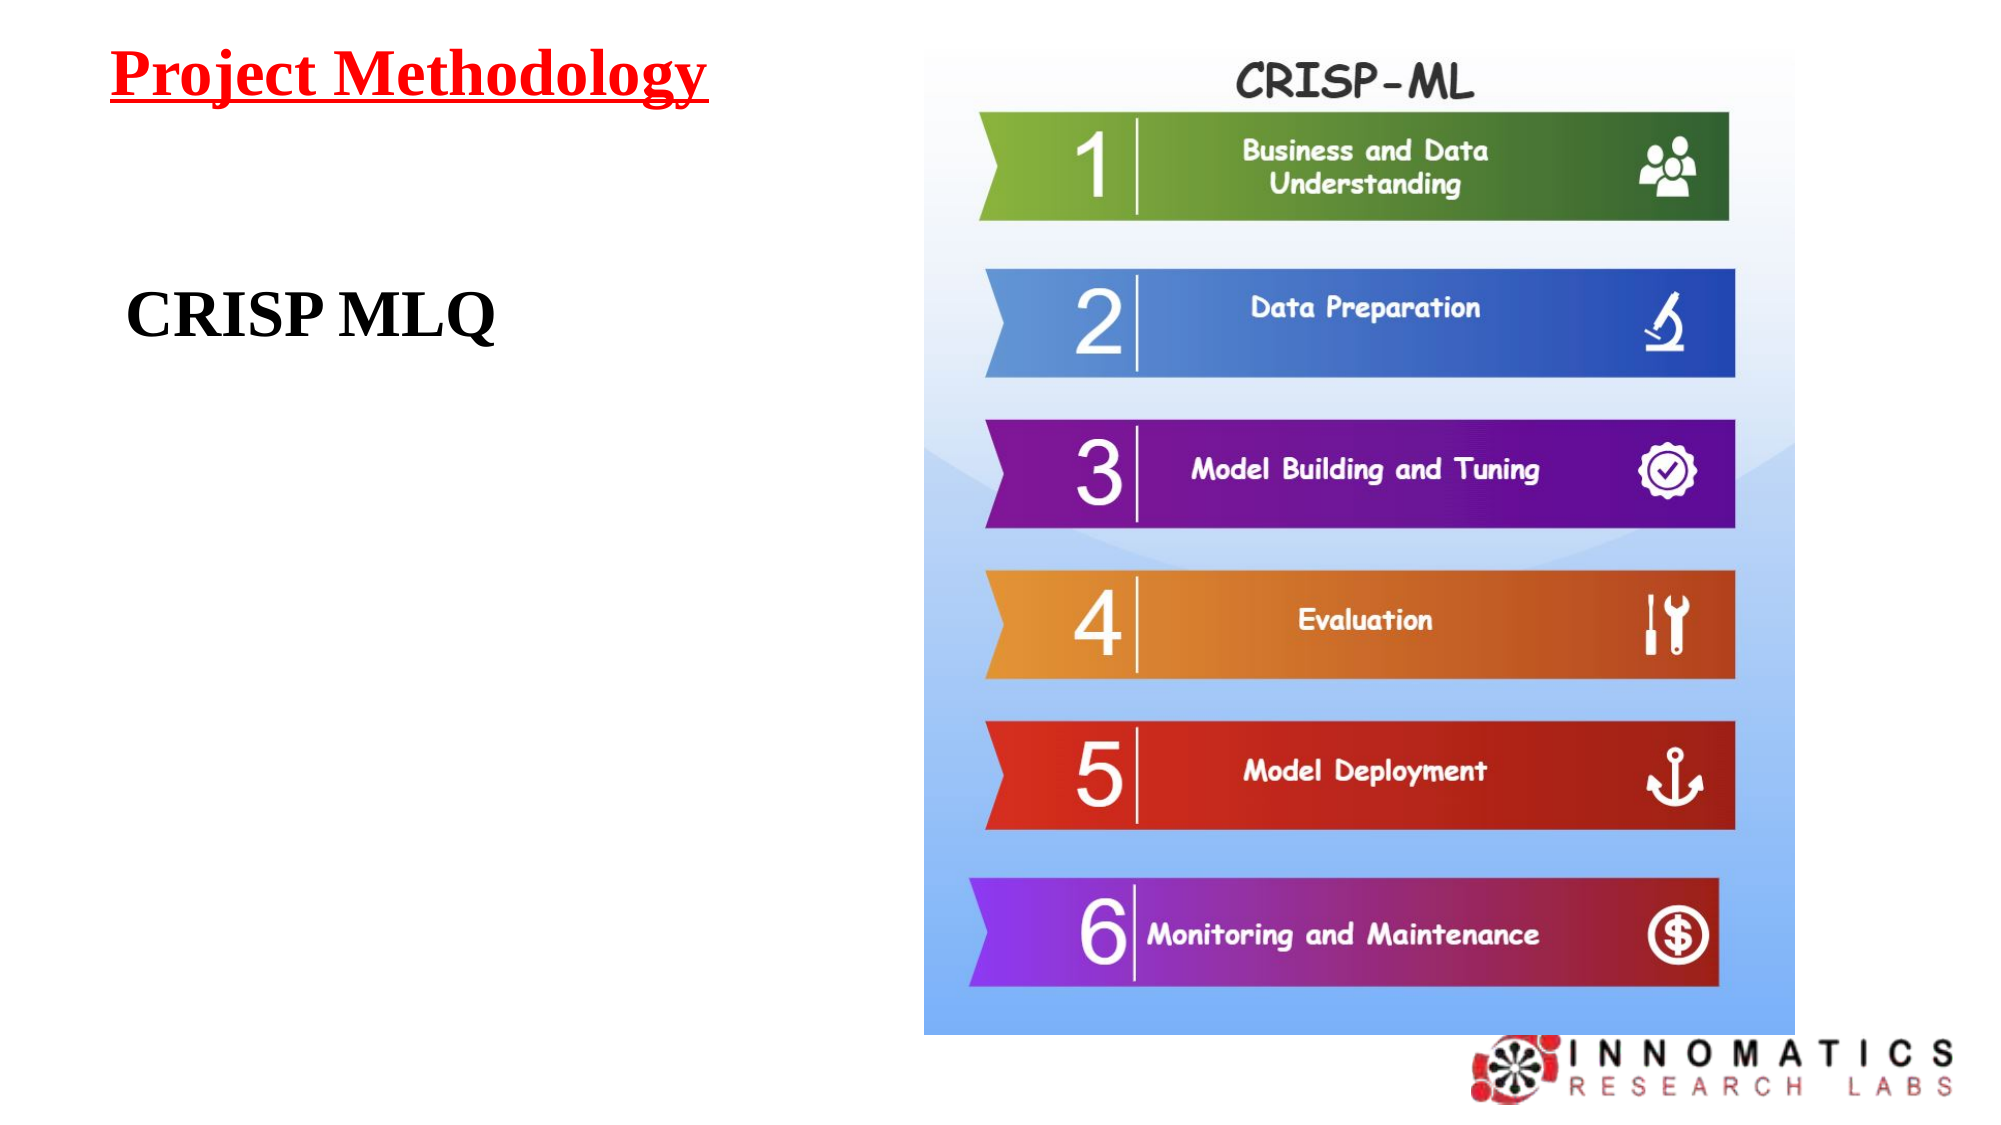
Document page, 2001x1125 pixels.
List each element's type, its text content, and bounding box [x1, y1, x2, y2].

picture [924, 49, 1955, 1105]
title Project Methodology [110, 28, 843, 110]
text_box CRISP MLQ [110, 262, 675, 358]
